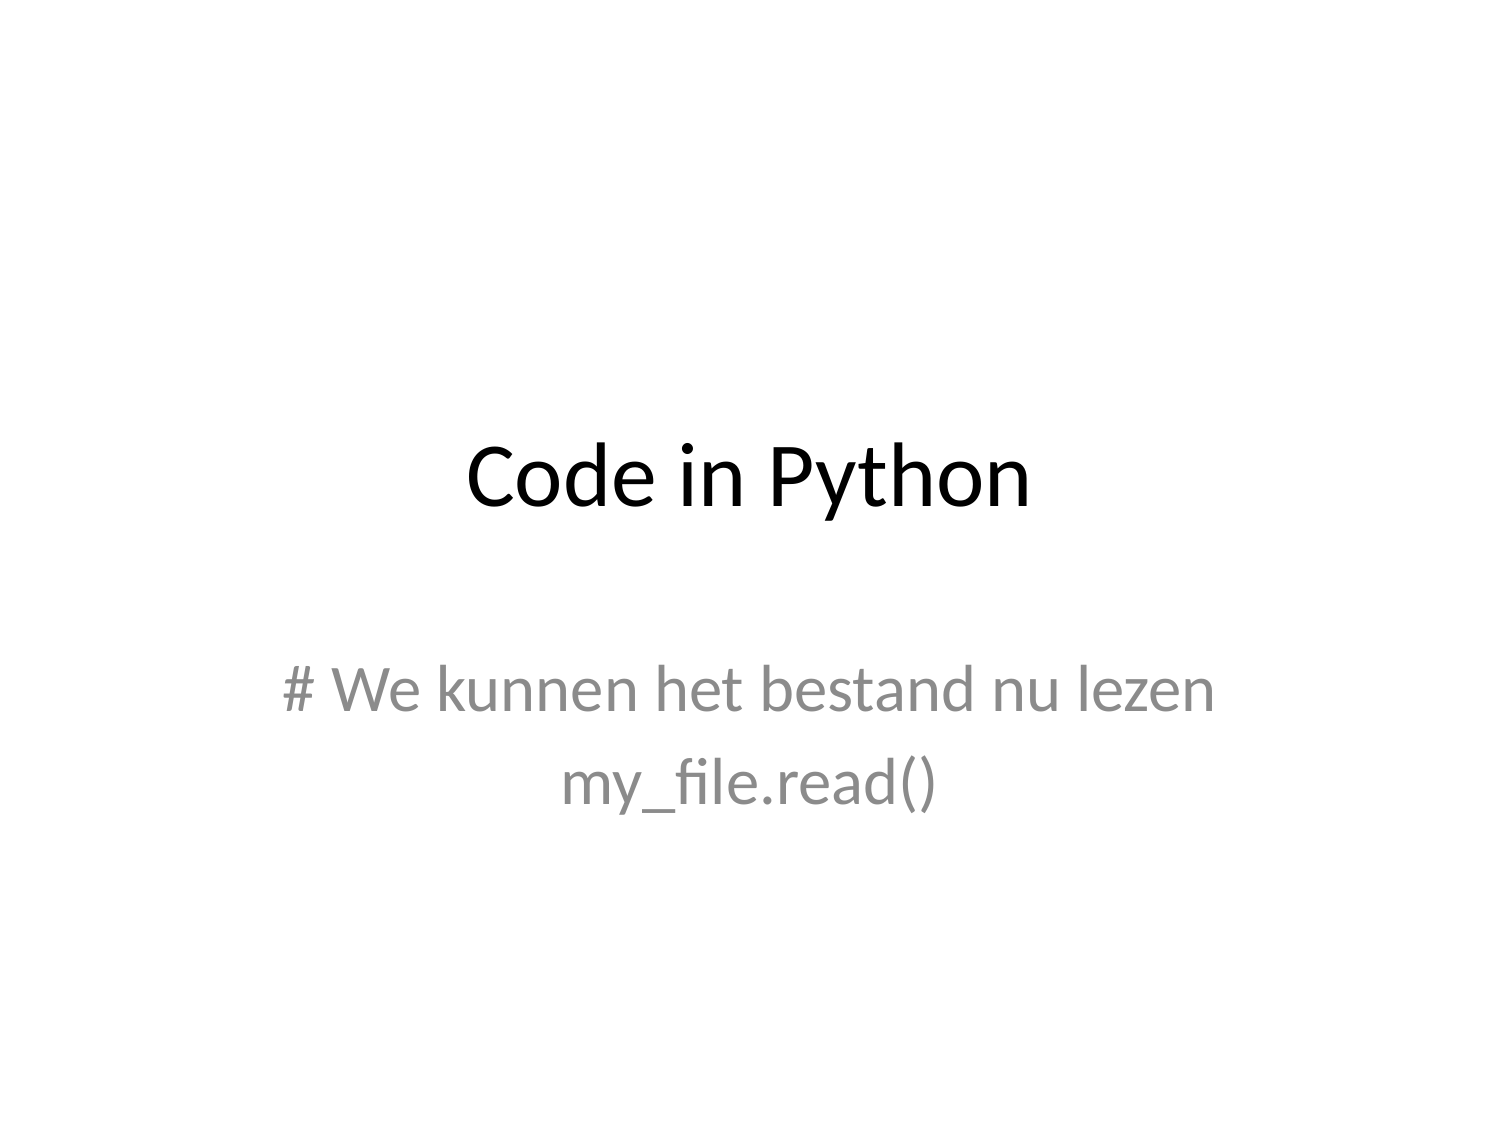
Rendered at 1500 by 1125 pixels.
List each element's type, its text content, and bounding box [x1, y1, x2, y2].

subtitle # We kunnen het bestand nu lezen my_file.read() [225, 637, 1275, 925]
title Code in Python [112, 349, 1388, 591]
